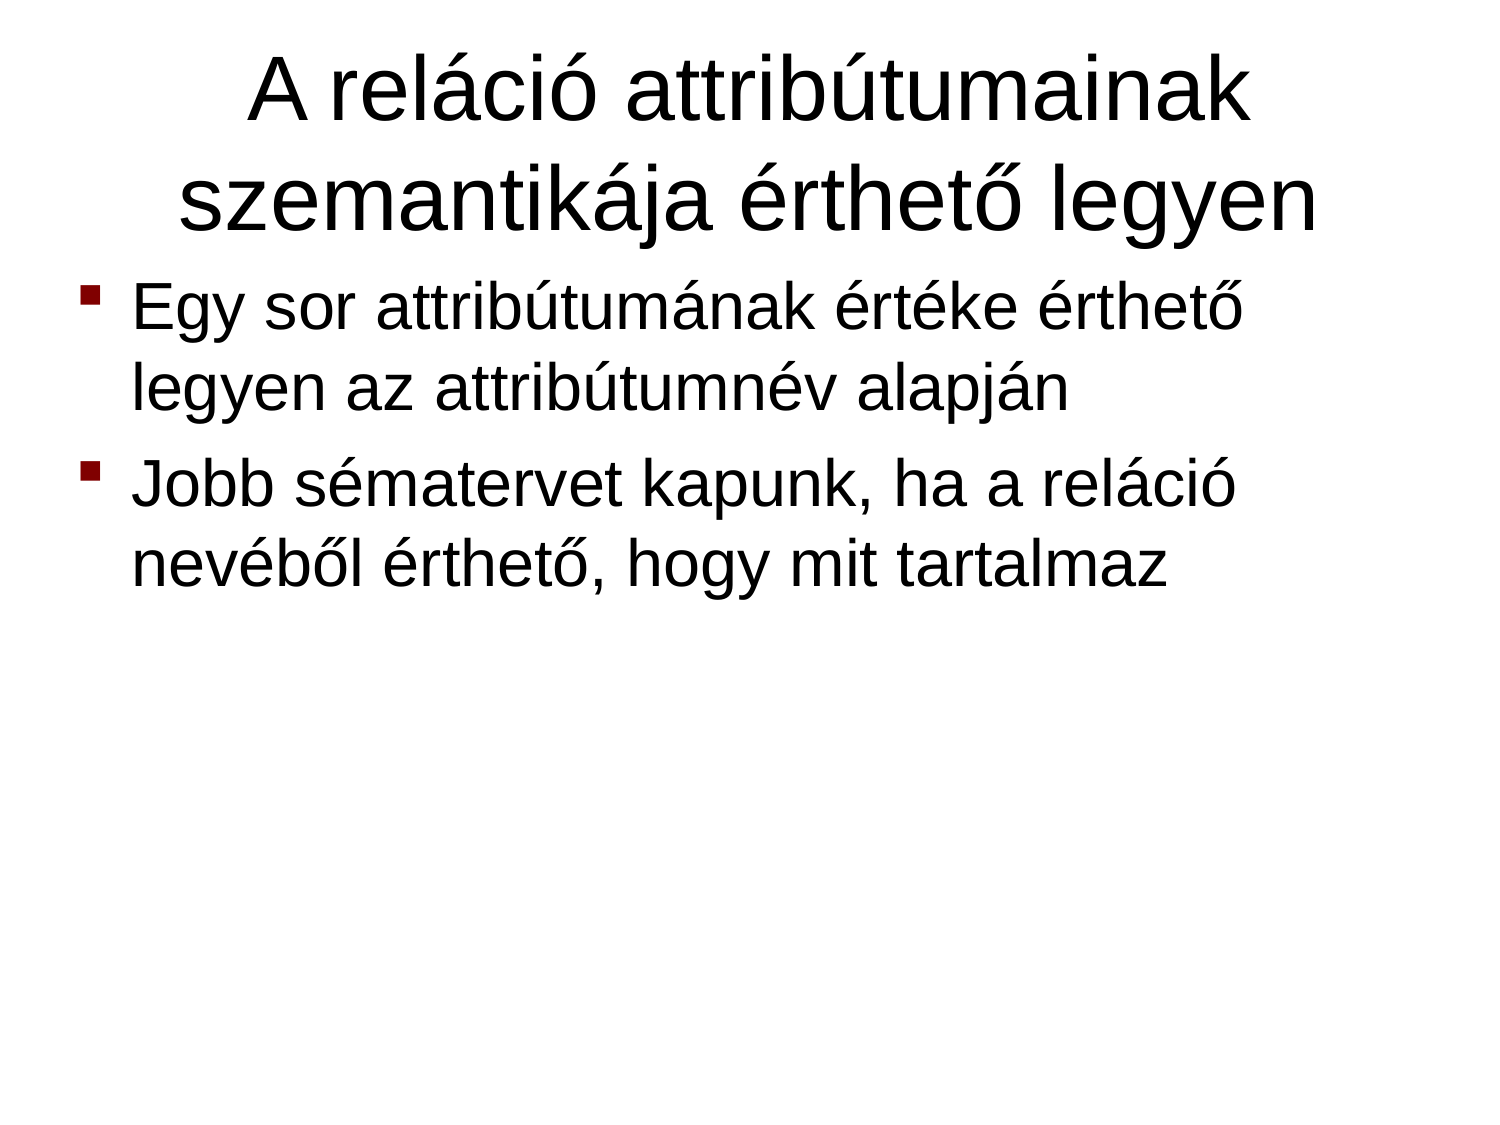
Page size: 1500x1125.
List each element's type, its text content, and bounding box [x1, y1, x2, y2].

list Egy sor attribútumának értéke érthető legyen az attribútumnév alapján Jobb sématervet kapunk, ha a reláció nevéből érthető, hogy mit tartalmaz [75, 263, 1425, 1006]
title A reláció attribútumainak szemantikája érthető legyen [75, 44, 1425, 233]
